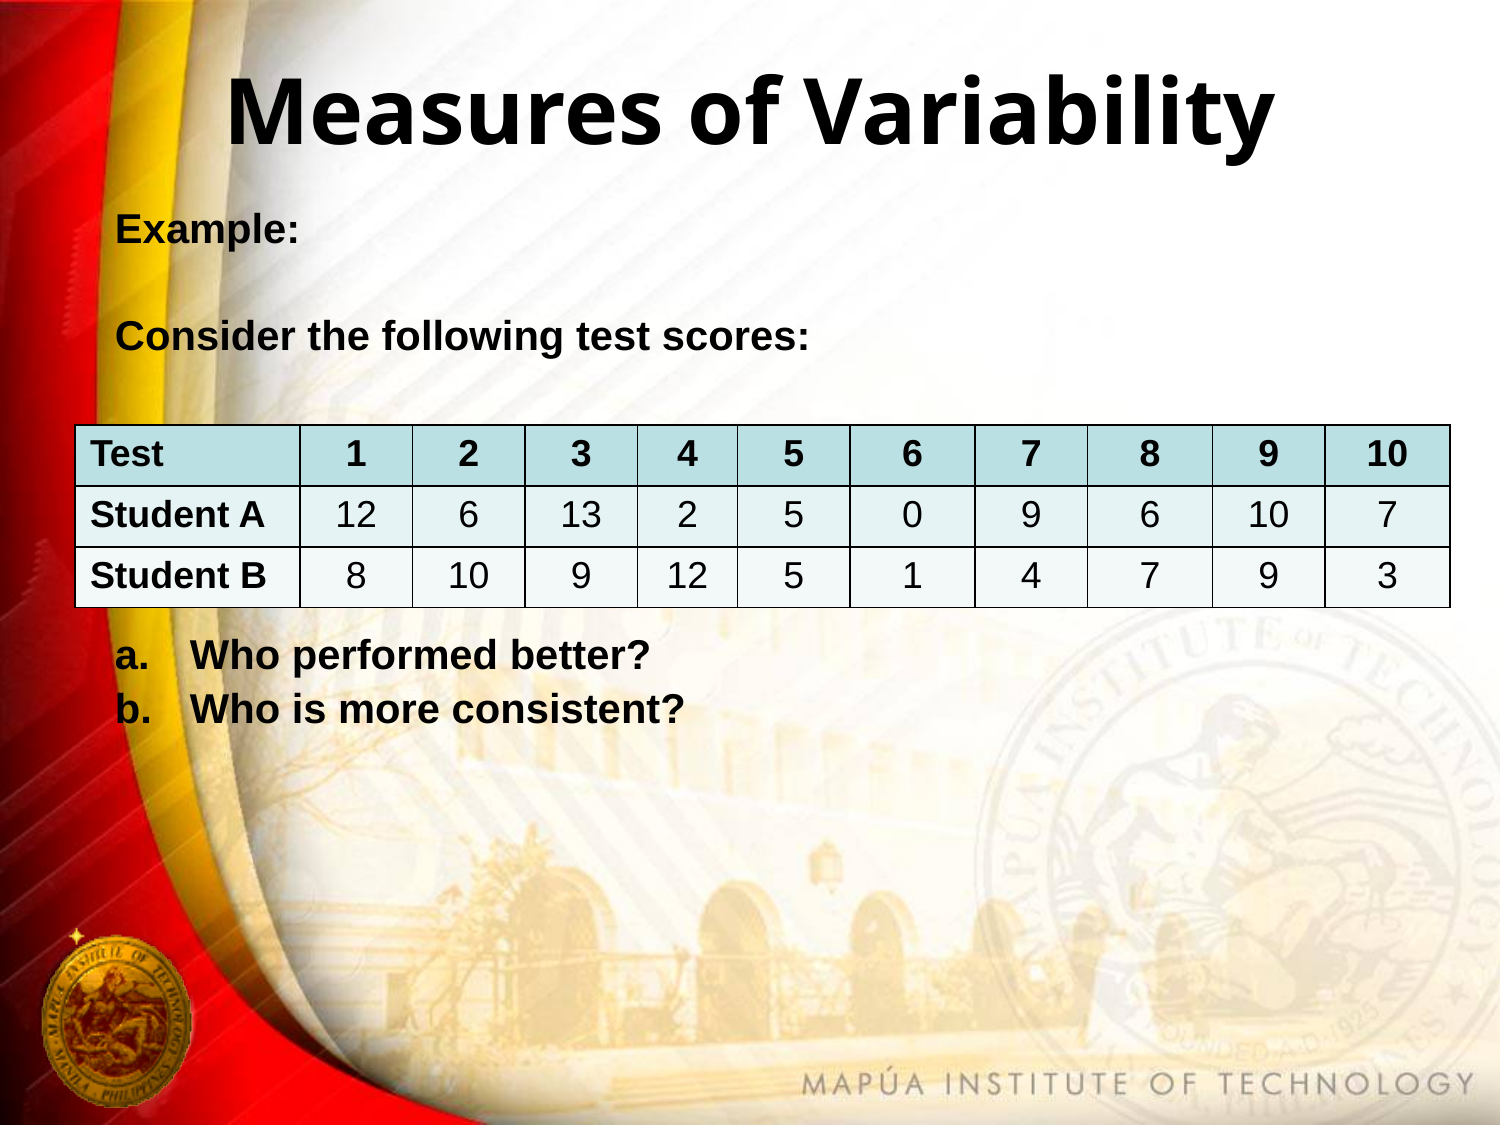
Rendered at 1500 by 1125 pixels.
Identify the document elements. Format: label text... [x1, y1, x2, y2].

table_cell 8 [301, 548, 412, 607]
table_cell Student A [76, 487, 299, 546]
table_cell 3 [1326, 548, 1449, 607]
table_cell 10 [413, 548, 524, 607]
table_header 8 [1088, 426, 1212, 485]
table_cell 5 [738, 487, 849, 546]
table_cell 7 [1326, 487, 1449, 546]
table_header Test [76, 426, 299, 485]
table_header 1 [301, 426, 412, 485]
table_cell Student B [76, 548, 299, 607]
list Example: Consider the following test scores: Who performed better? Who is more consistent? [99, 608, 1438, 913]
table_cell 1 [851, 548, 974, 607]
table_cell 13 [526, 487, 637, 546]
table_cell 12 [301, 487, 412, 546]
table_cell 4 [976, 548, 1087, 607]
table_cell 9 [976, 487, 1087, 546]
table_cell 10 [1213, 487, 1324, 546]
table_header 2 [413, 426, 524, 485]
table_header 3 [526, 426, 637, 485]
table_header 7 [976, 426, 1087, 485]
table_cell 6 [1088, 487, 1212, 546]
table_cell 12 [638, 548, 737, 607]
list Example: Consider the following test scores: Who performed better? Who is more consistent? [99, 200, 1438, 424]
table_cell 6 [413, 487, 524, 546]
table_cell 9 [526, 548, 637, 607]
table_cell 9 [1213, 548, 1324, 607]
table_cell 7 [1088, 548, 1212, 607]
table_cell 5 [738, 548, 849, 607]
picture [0, 0, 1500, 1125]
table_cell 2 [638, 487, 737, 546]
table_header 9 [1213, 426, 1324, 485]
table_header 4 [638, 426, 737, 485]
title Measures of Variability [75, 45, 1425, 233]
table_cell 0 [851, 487, 974, 546]
table_header 5 [738, 426, 849, 485]
table_header 6 [851, 426, 974, 485]
table_header 10 [1326, 426, 1449, 485]
